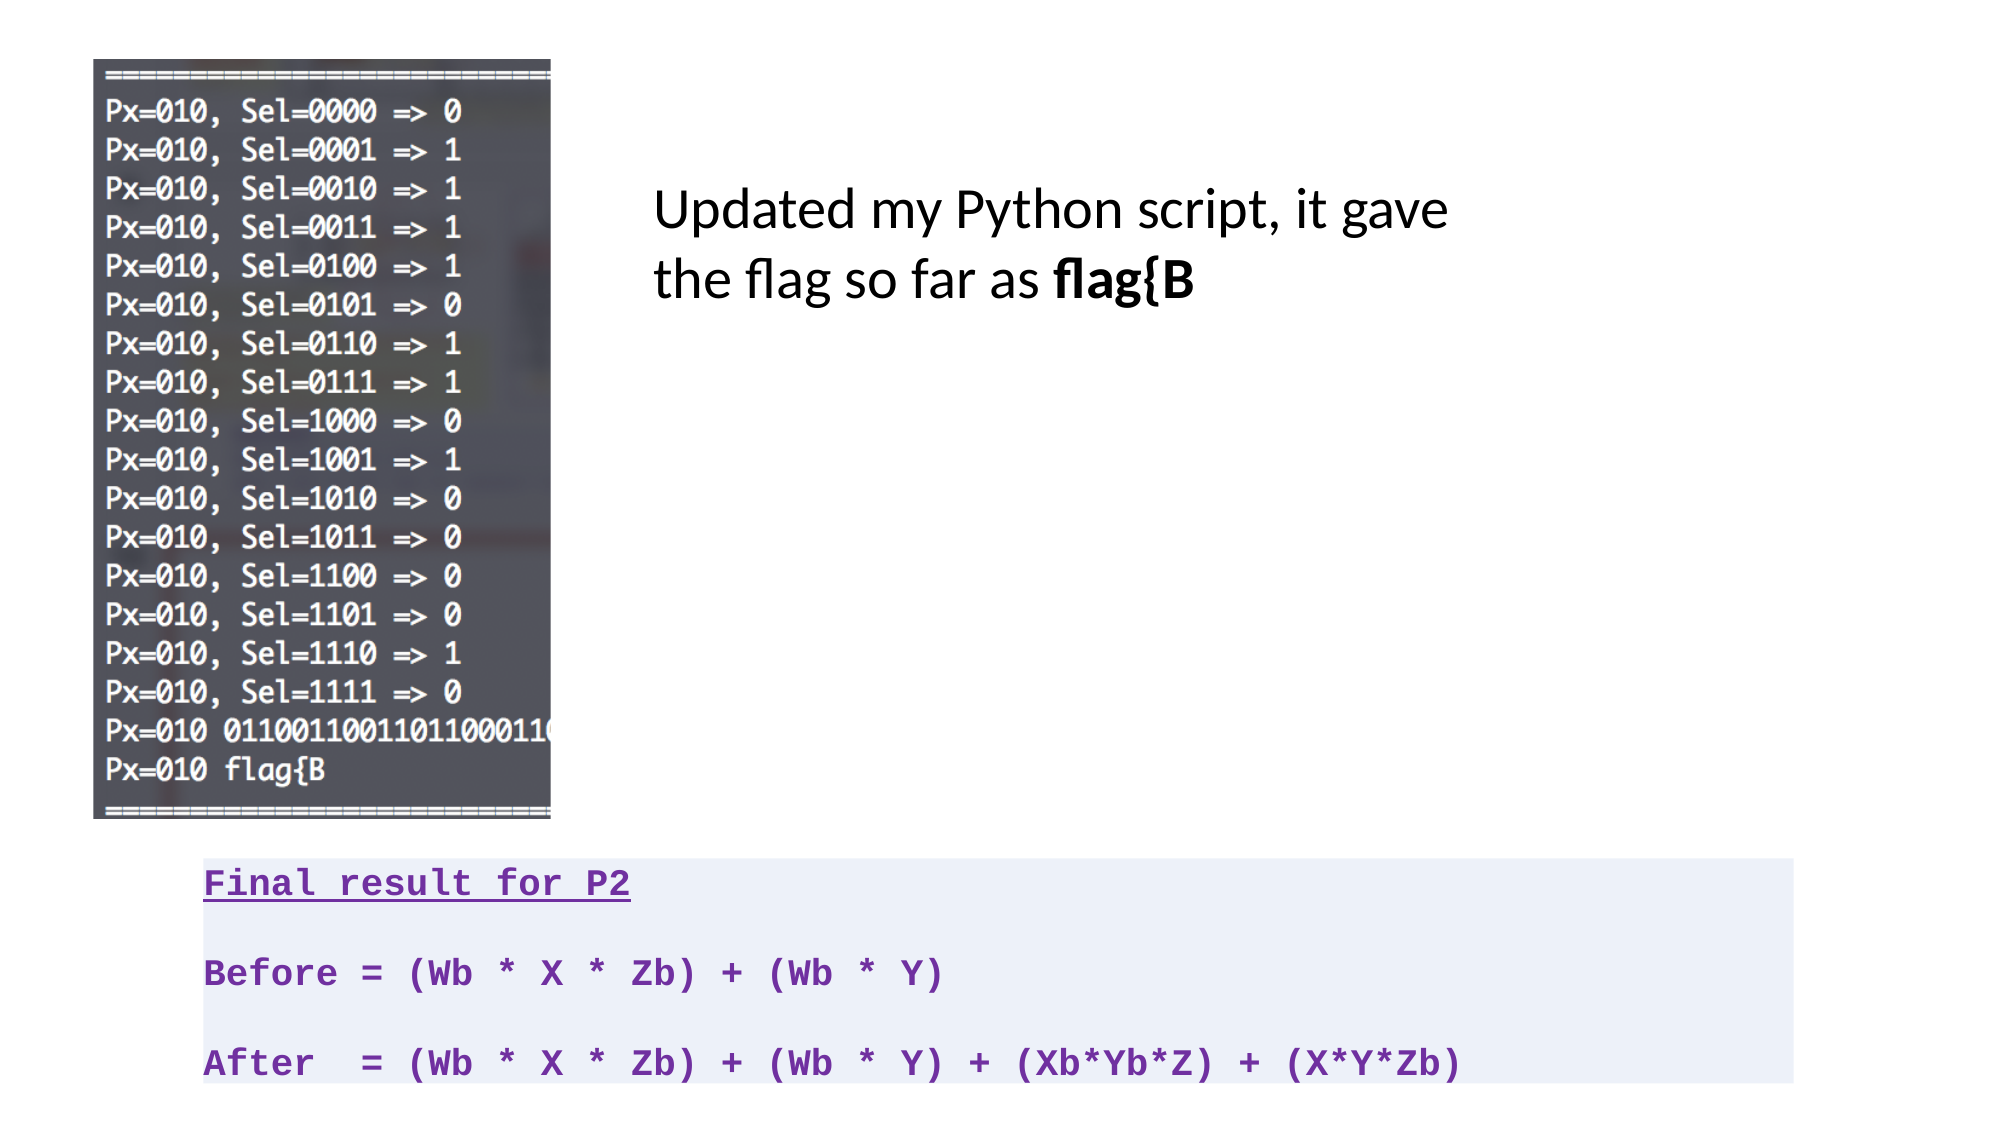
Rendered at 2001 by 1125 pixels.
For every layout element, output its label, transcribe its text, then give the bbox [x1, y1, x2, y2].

text_box Updated my Python script, it gave the flag so far as flag{B [638, 163, 1486, 318]
picture [93, 59, 551, 819]
text_box Final result for P2 Before = (Wb * X * Zb) + (Wb * Y) After = (Wb * X * Zb) + (Wb * Y) + (Xb*Yb*Z) + (X*Y*Zb) [203, 858, 1794, 1084]
